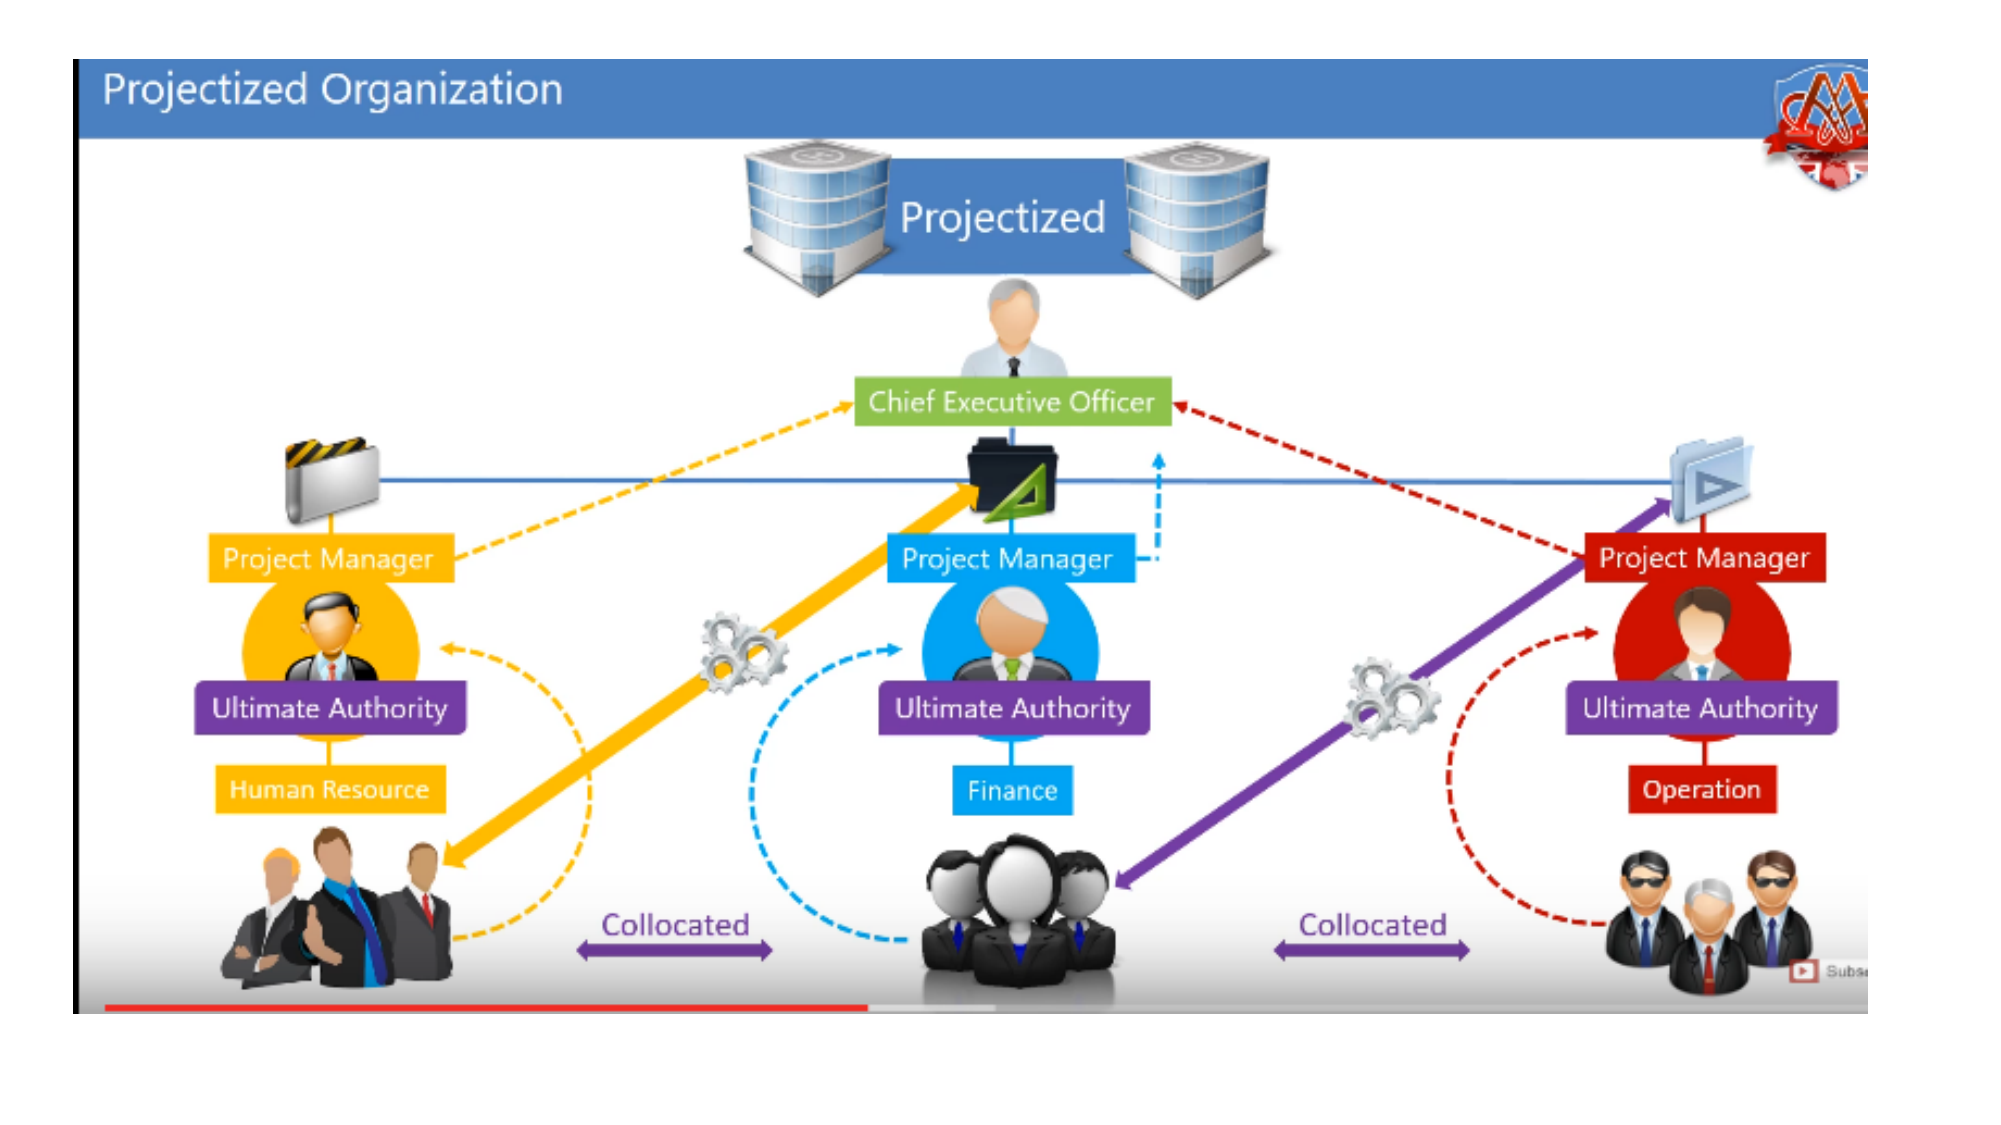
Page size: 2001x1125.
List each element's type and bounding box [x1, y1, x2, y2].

picture [73, 59, 1868, 1014]
